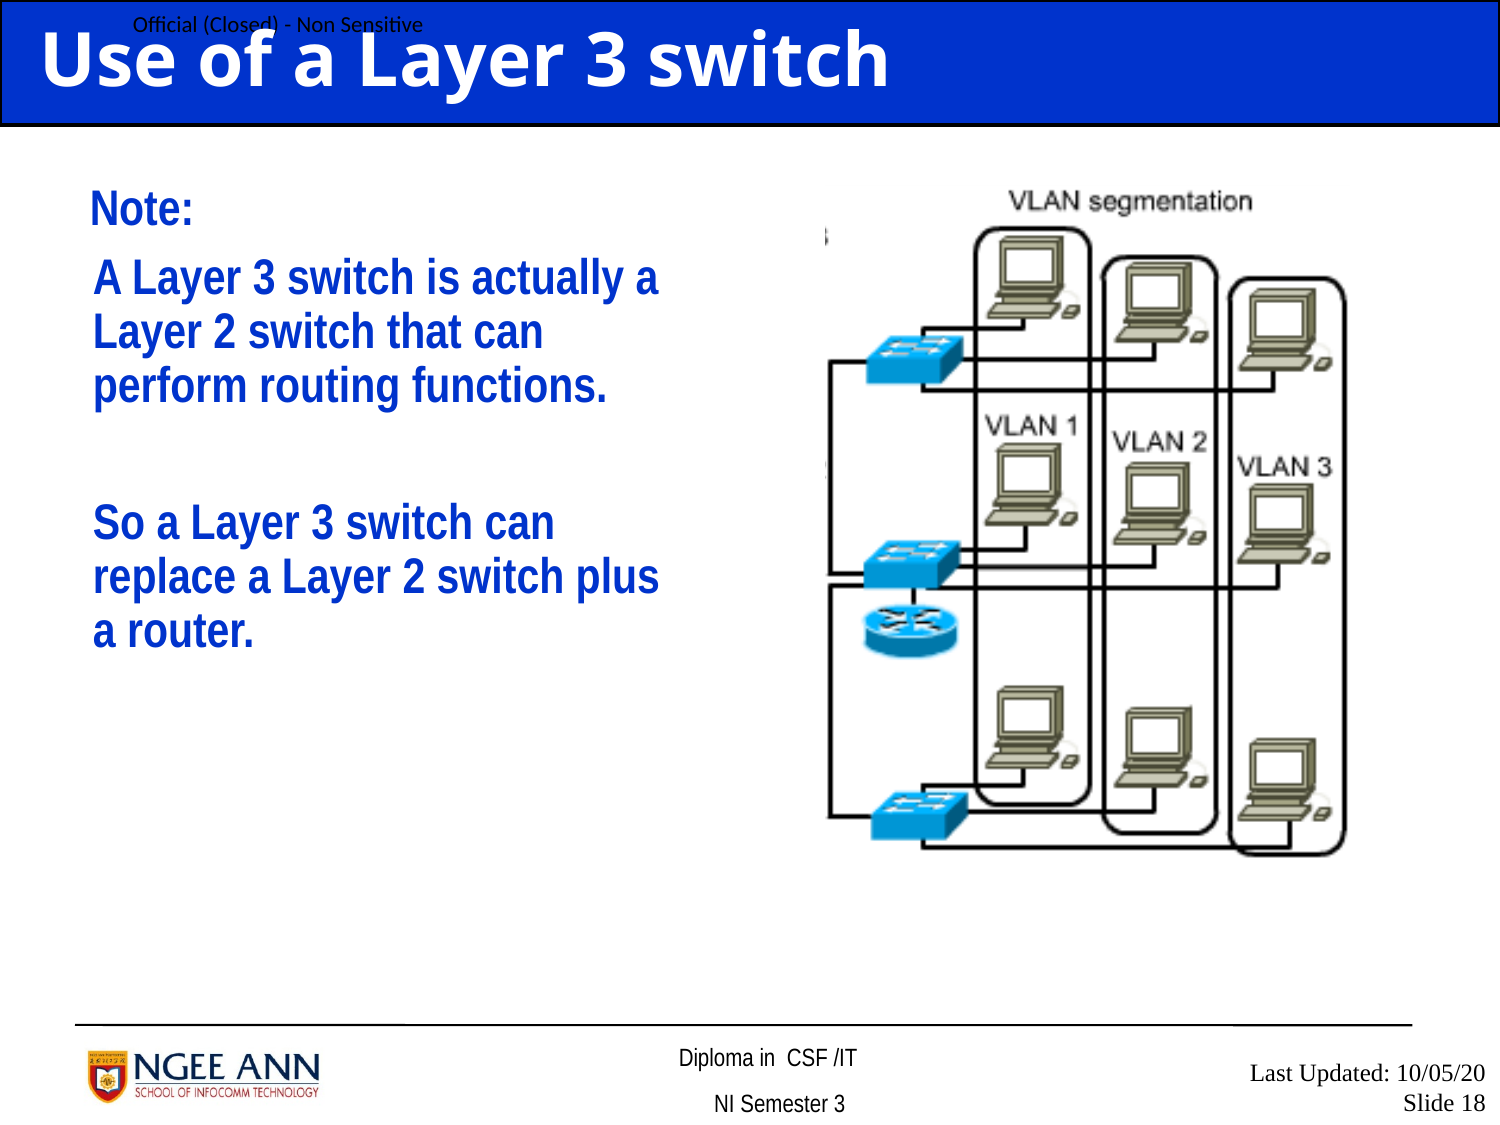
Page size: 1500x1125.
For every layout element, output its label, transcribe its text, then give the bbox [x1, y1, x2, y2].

list Note: A Layer 3 switch is actually a Layer 2 switch that can perform routing functions. So a Layer 3 switch can replace a Layer 2 switch plus a router. [62, 174, 703, 1025]
title Use of a Layer 3 switch [24, 0, 1500, 113]
picture [62, 1028, 344, 1125]
picture [824, 184, 1350, 941]
